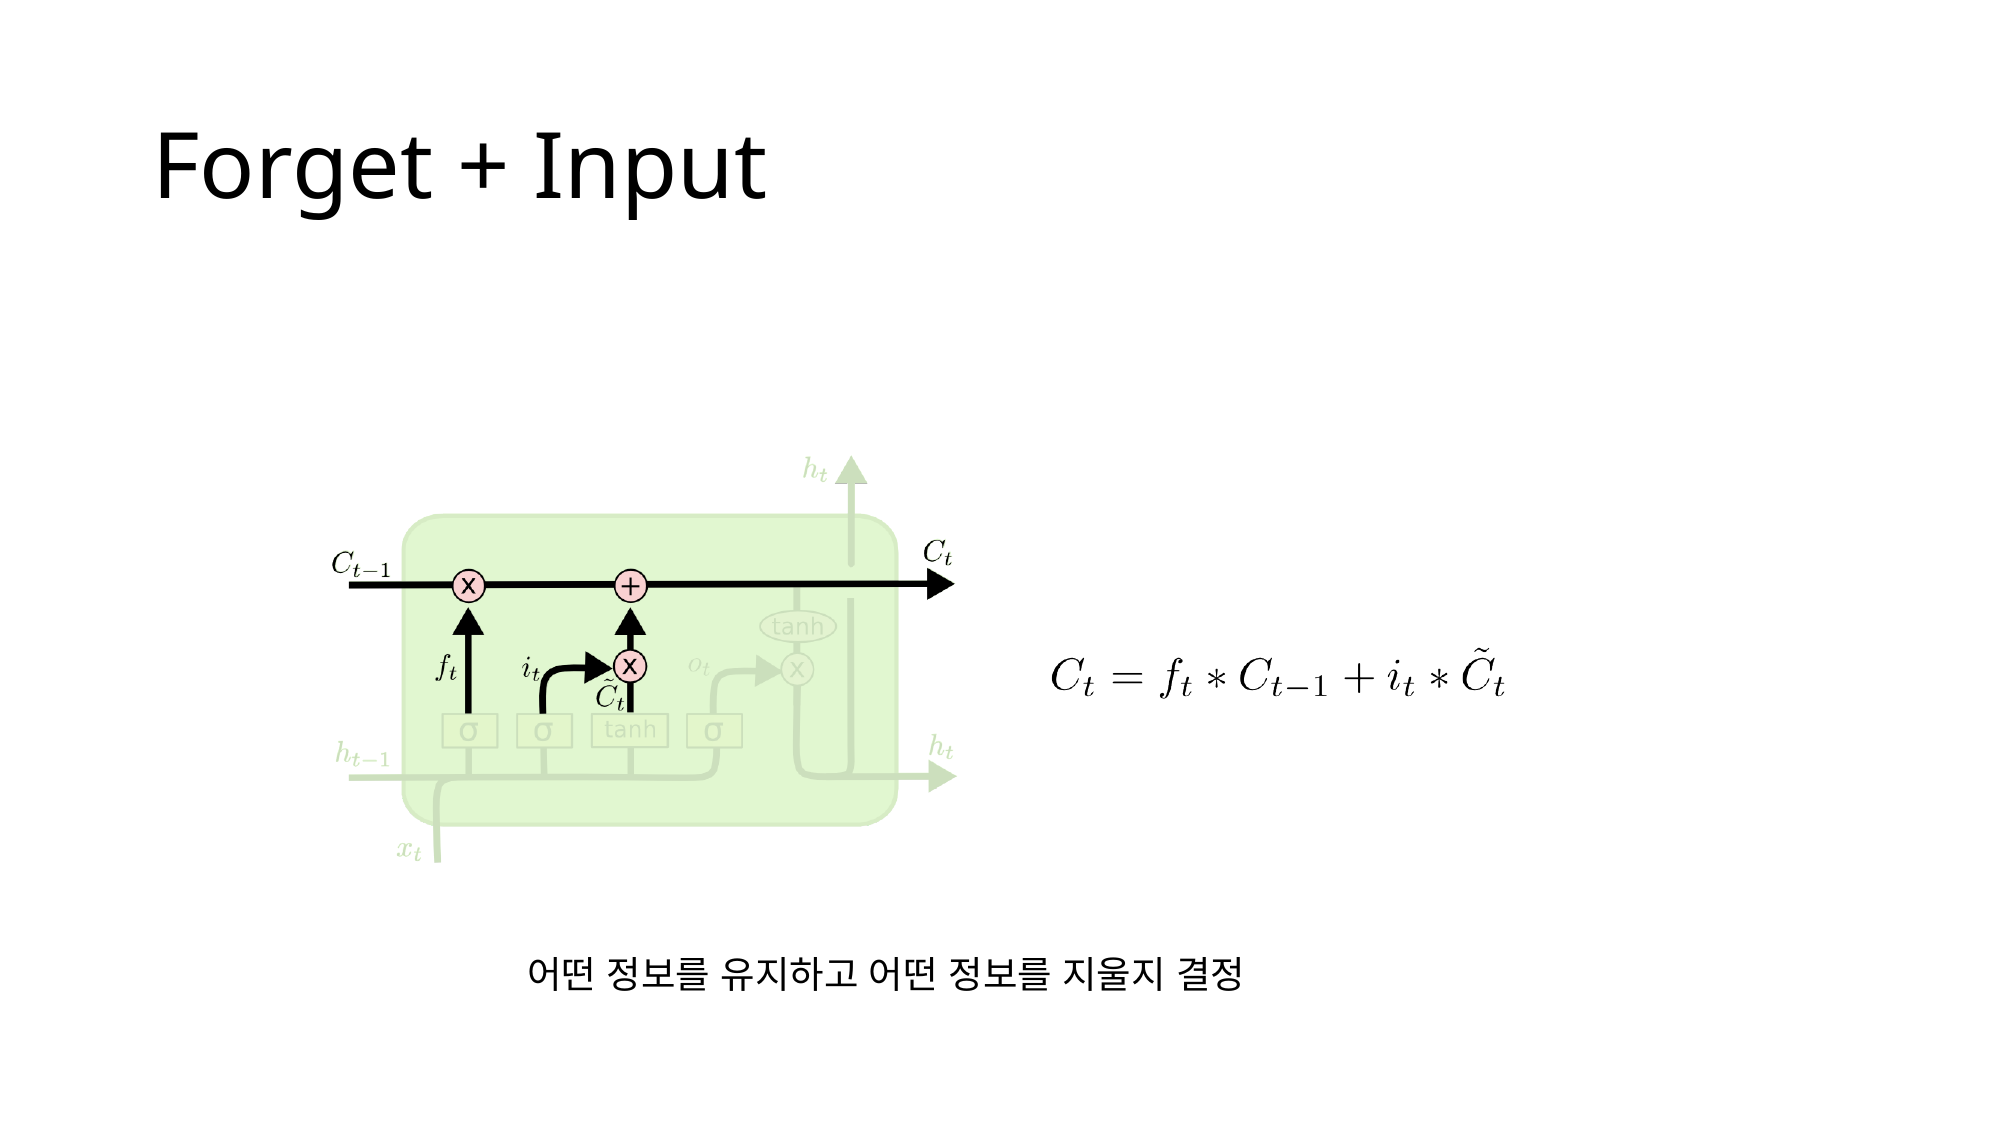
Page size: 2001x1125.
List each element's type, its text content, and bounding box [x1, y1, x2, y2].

text_box 어떤 정보를 유지하고 어떤 정보를 지울지 결정 [512, 943, 1261, 1003]
title Forget + Input [137, 59, 1863, 278]
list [315, 444, 1685, 868]
